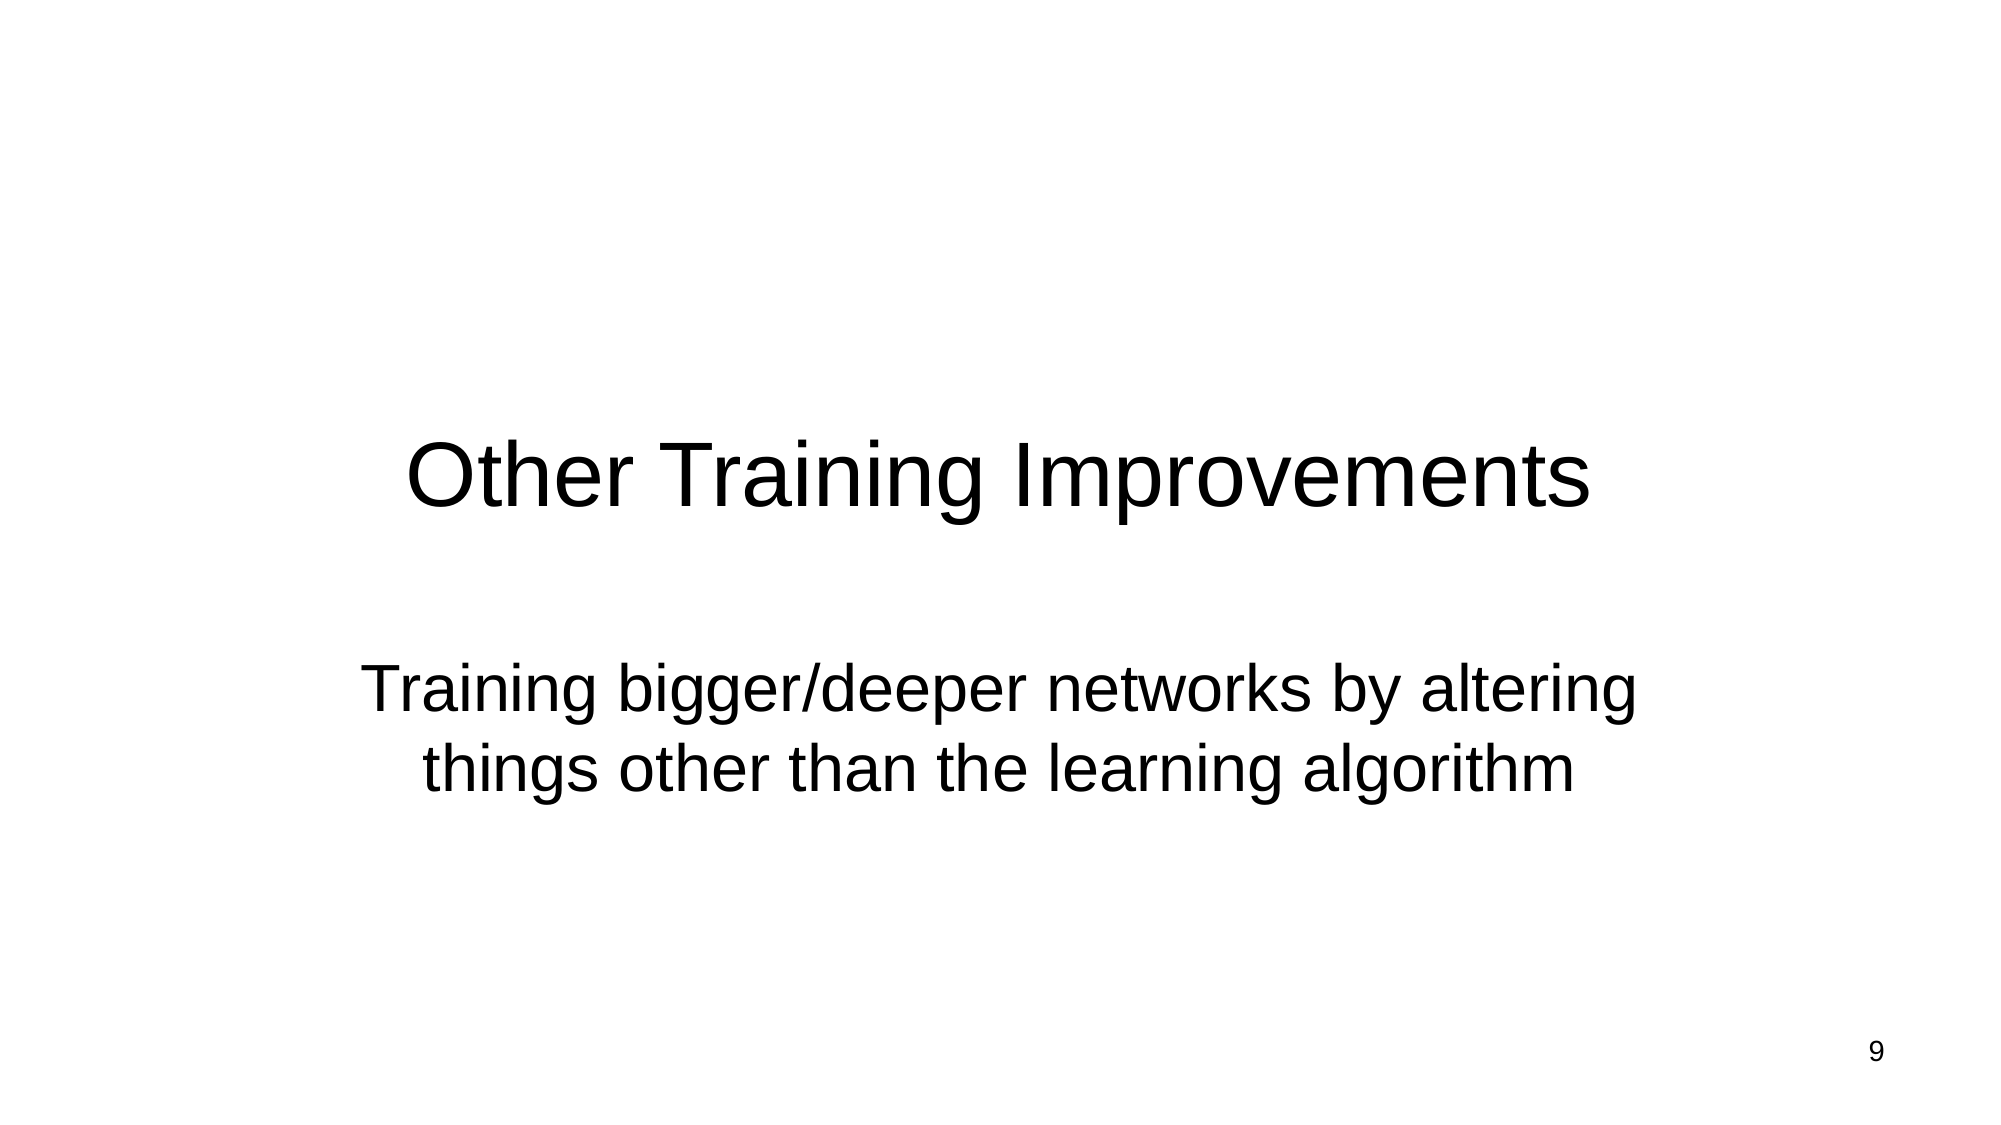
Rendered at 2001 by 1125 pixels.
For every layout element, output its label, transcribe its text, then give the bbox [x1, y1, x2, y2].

slide_number 9 [1433, 1024, 1900, 1103]
title Other Training Improvements [150, 349, 1850, 591]
subtitle Training bigger/deeper networks by altering things other than the learning algorithm [300, 637, 1700, 925]
